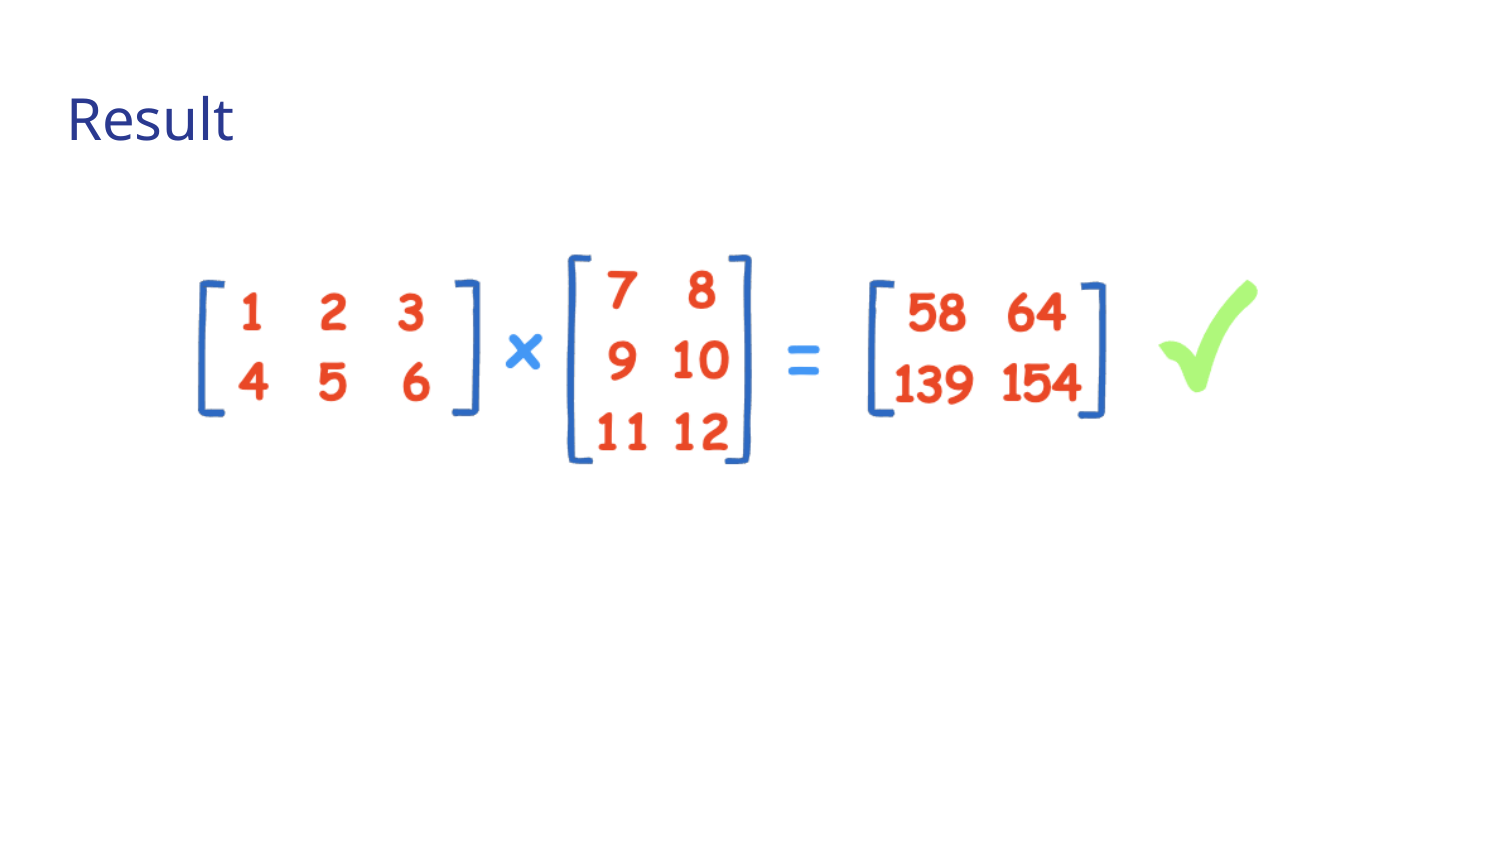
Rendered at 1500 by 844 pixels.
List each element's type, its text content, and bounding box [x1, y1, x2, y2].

picture [24, 212, 1476, 516]
title Result [51, 67, 1449, 167]
